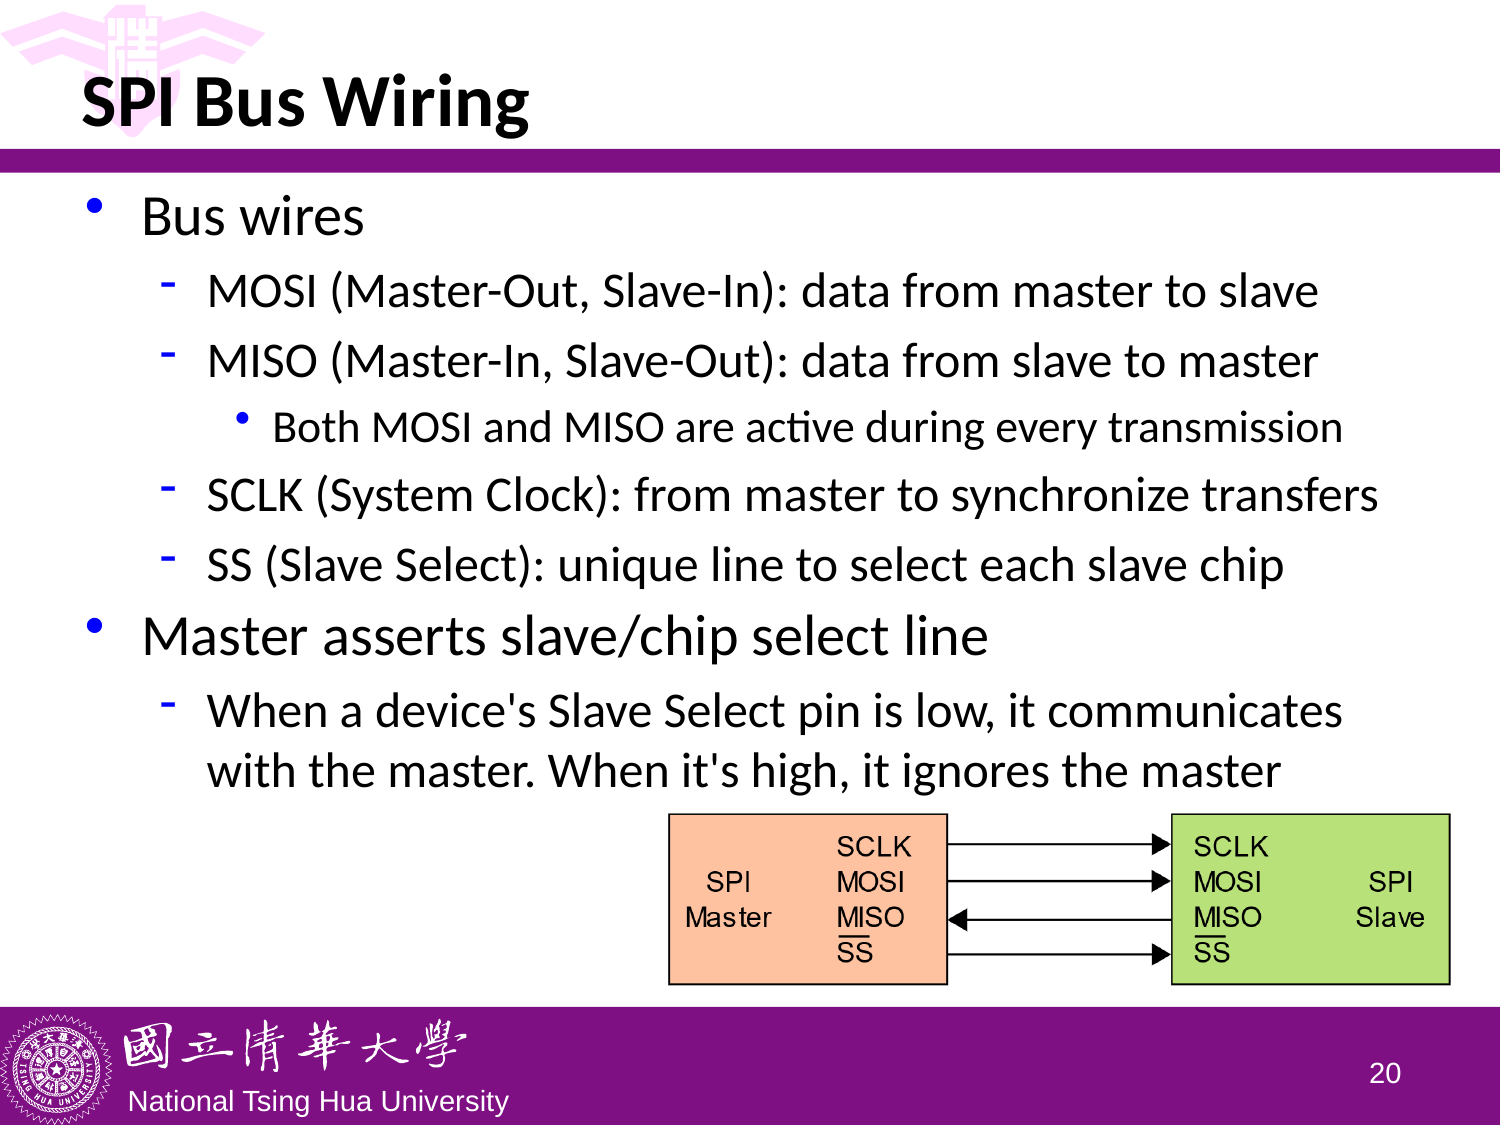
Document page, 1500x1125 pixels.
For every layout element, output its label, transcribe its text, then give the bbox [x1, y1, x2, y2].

picture [655, 797, 1464, 1011]
slide_number 19 [1104, 1021, 1417, 1097]
list Bus wires MOSI (Master-Out, Slave-In): data from master to slave MISO (Master-In, Slave-Out): data from slave to master Both MOSI and MISO are active during every transmission SCLK (System Clock): from master to synchronize transfers SS (Slave Select): unique line to select each slave chip Master asserts slave/chip select line When a device's Slave Select pin is low, it communicates with the master. When it's high, it ignores the master [69, 169, 1436, 1000]
title SPI Bus Wiring [66, 37, 1436, 149]
